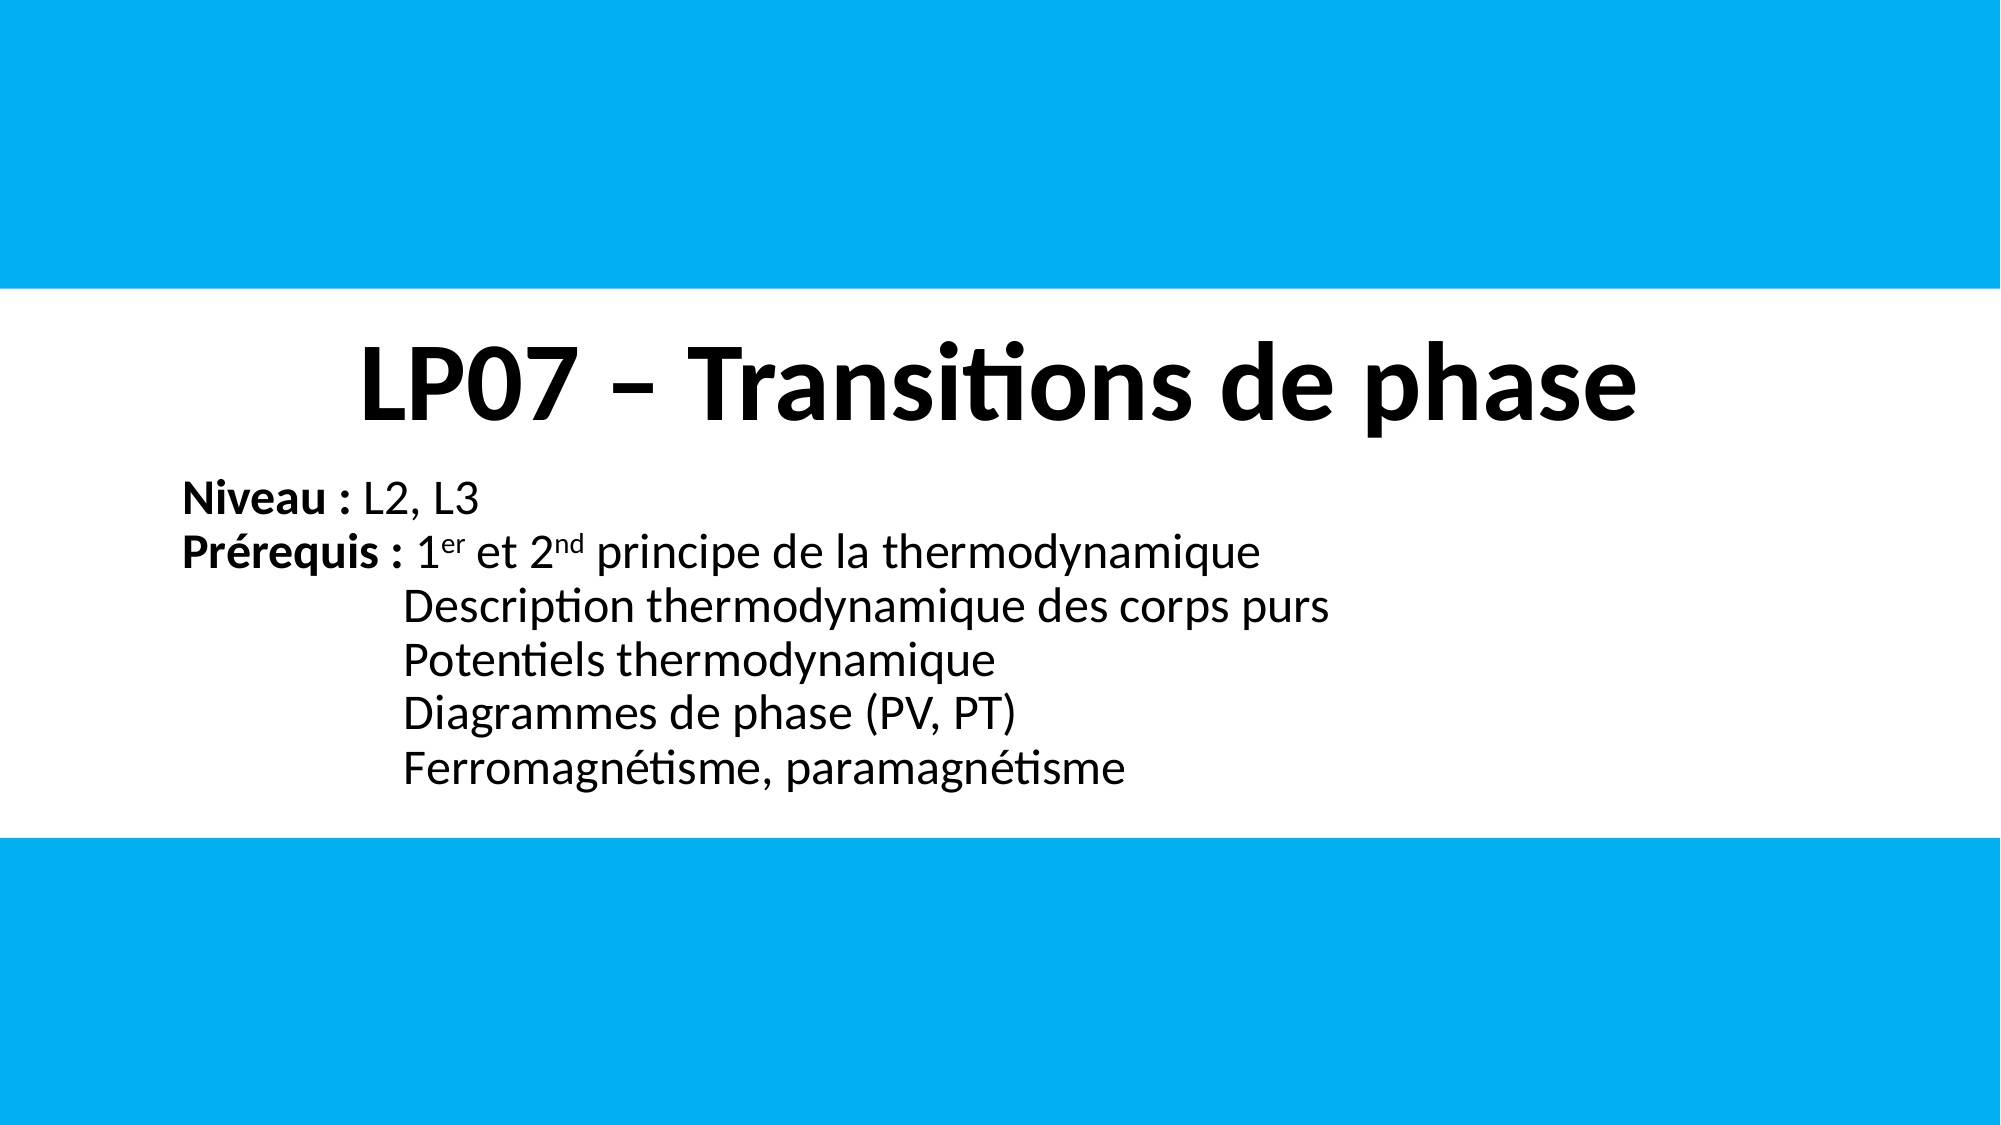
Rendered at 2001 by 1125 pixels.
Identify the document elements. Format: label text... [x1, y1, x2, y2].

title LP07 – Transitions de phase [167, 286, 1833, 453]
subtitle Niveau : L2, L3 Prérequis : 1er et 2nd principe de la thermodynamique Description thermodynamique des corps purs Potentiels thermodynamique Diagrammes de phase (PV, PT) Ferromagnétisme, paramagnétisme [167, 463, 1906, 817]
